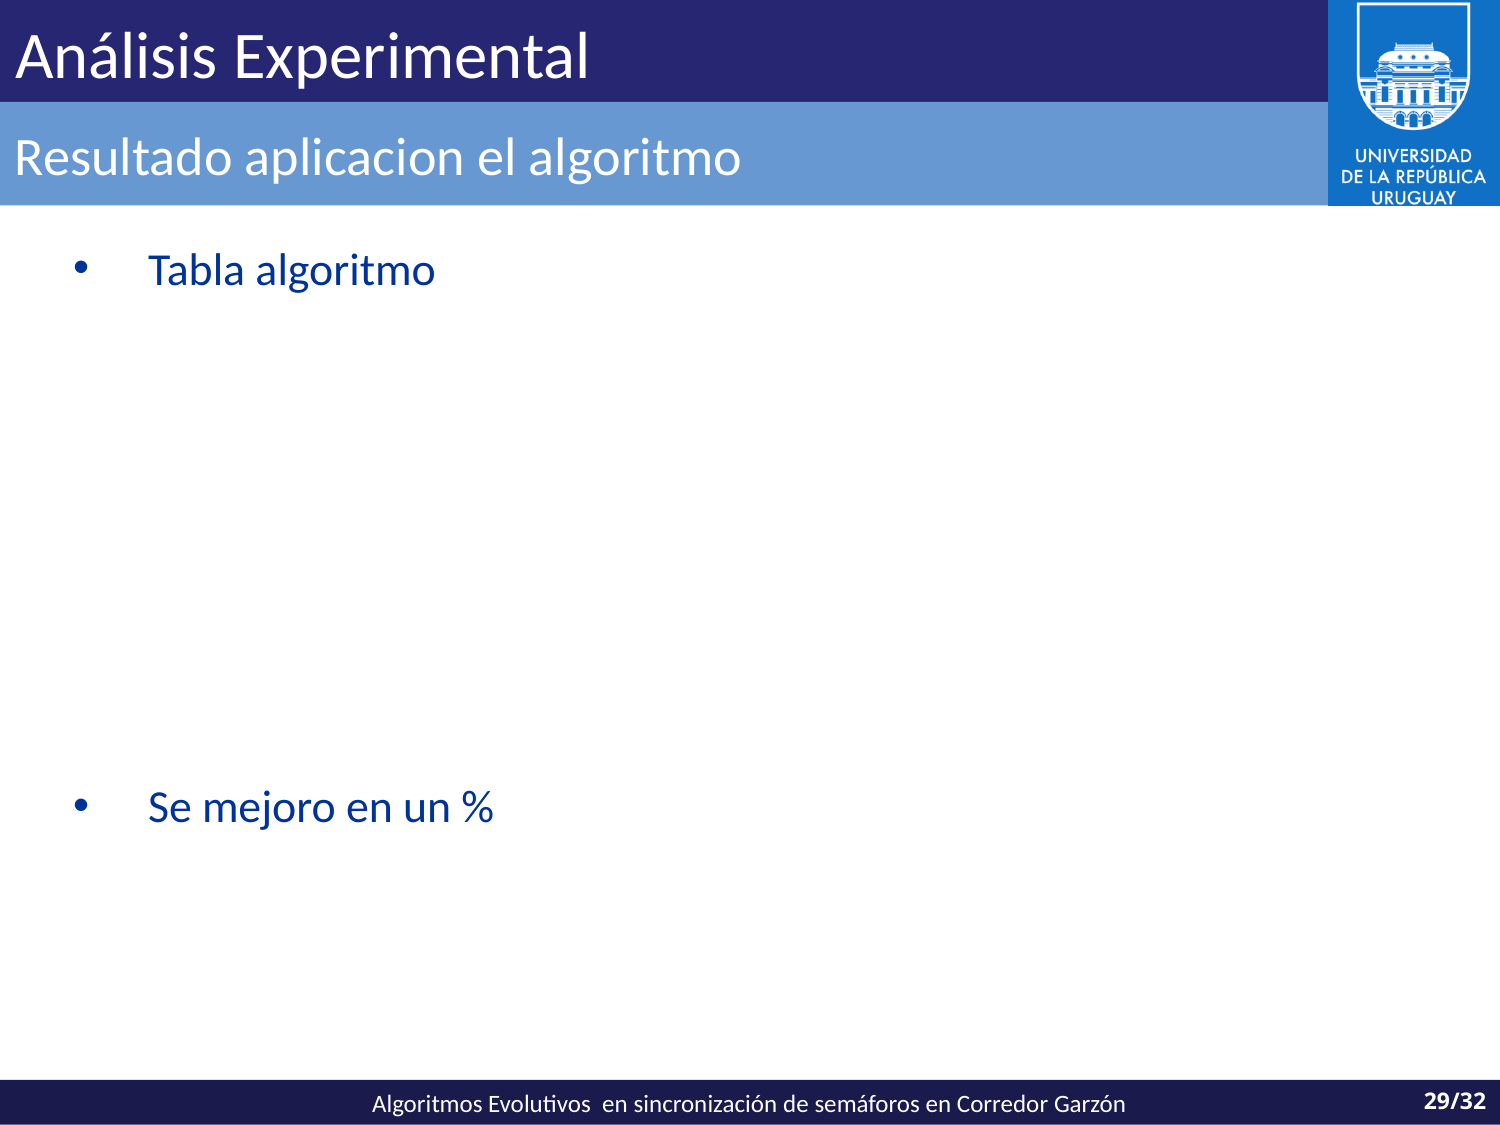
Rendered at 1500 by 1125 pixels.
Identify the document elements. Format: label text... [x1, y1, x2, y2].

picture [1327, 0, 1500, 206]
text_box Se mejoro en un % [58, 769, 1500, 840]
text_box Tabla algoritmo [58, 232, 1500, 302]
title Análisis Experimental [0, 0, 1325, 101]
text_box Resultado aplicacion el algoritmo [0, 101, 1322, 206]
